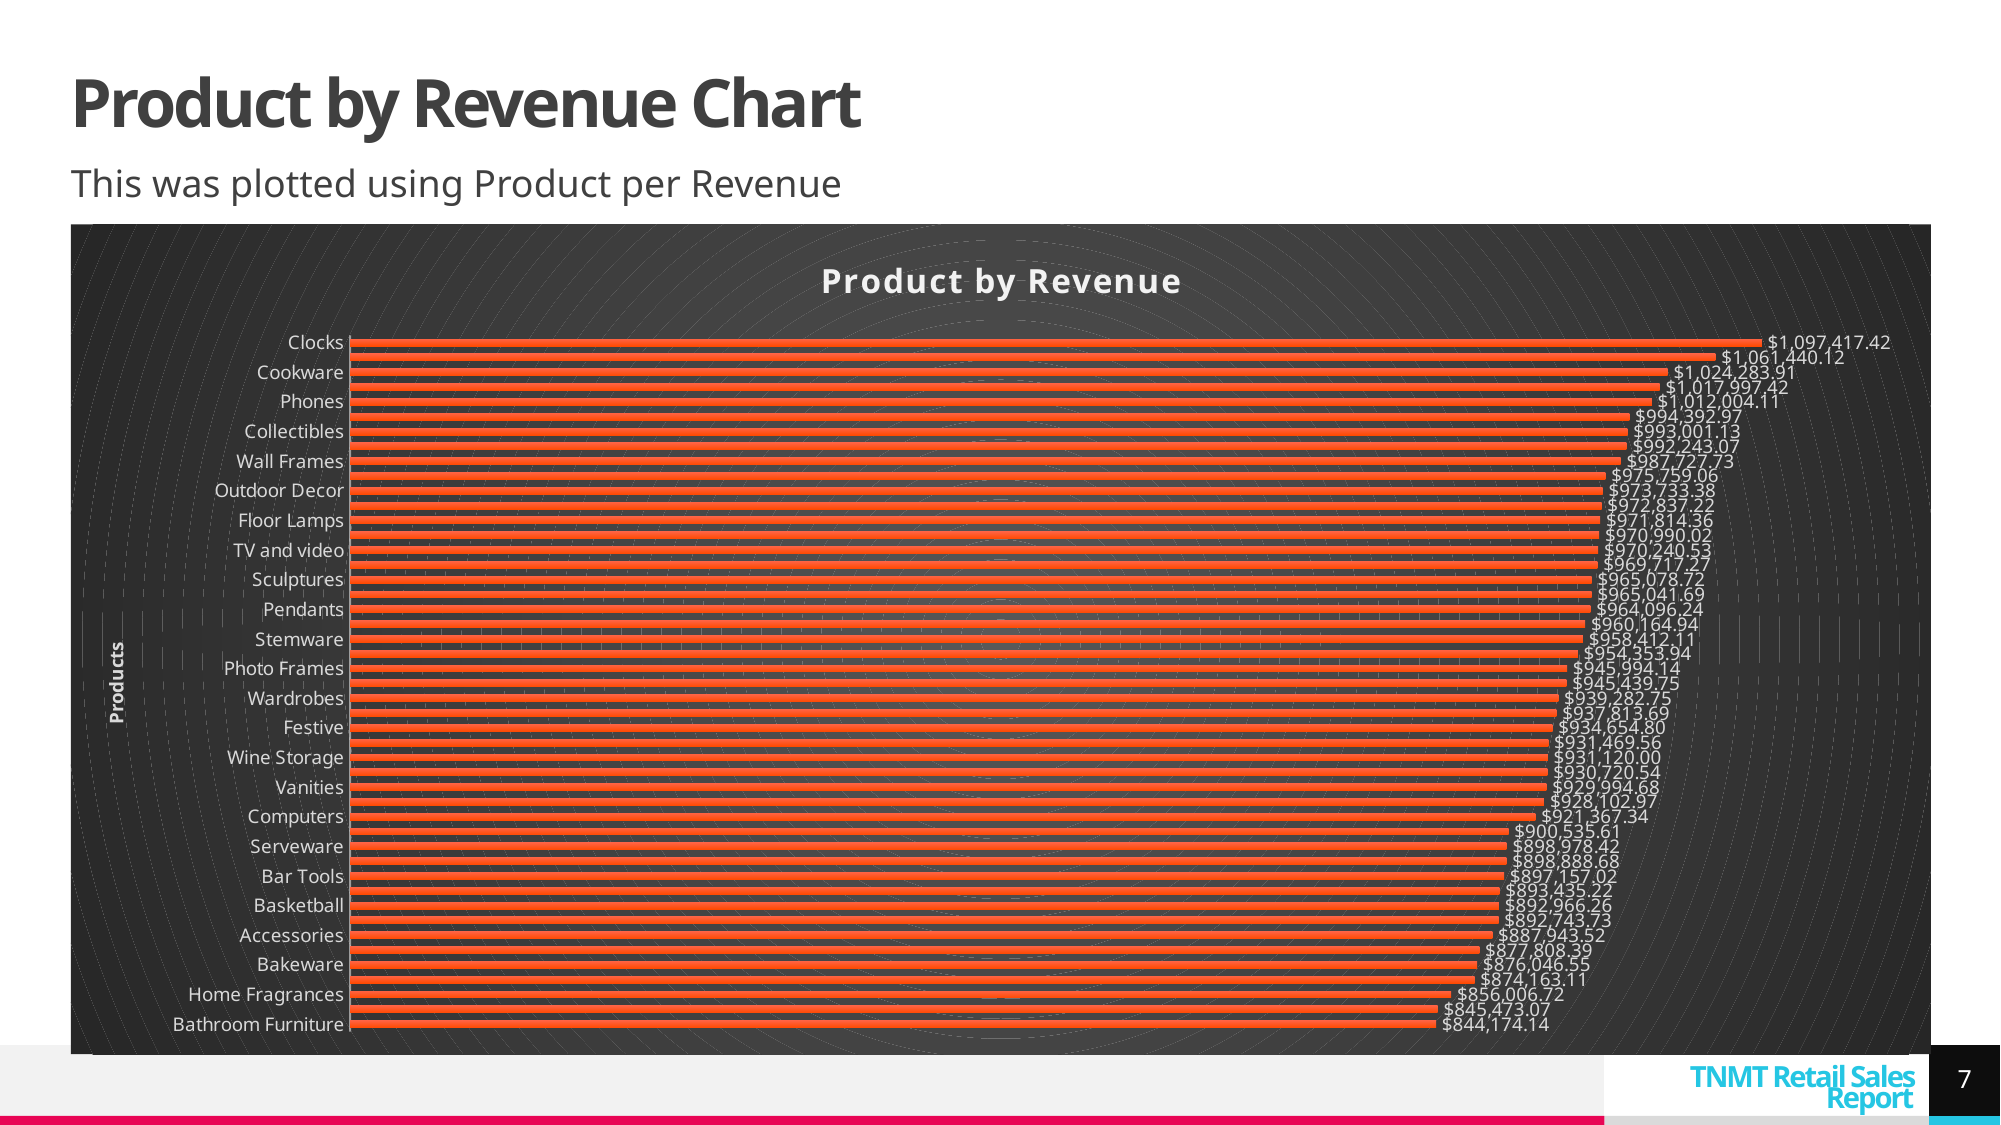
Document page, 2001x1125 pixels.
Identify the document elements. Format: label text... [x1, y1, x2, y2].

chart [70, 224, 1931, 1055]
title Product by Revenue Chart [70, 70, 1930, 142]
list This was plotted using Product per Revenue [70, 165, 1931, 224]
slide_number 7 [1929, 1045, 2000, 1116]
